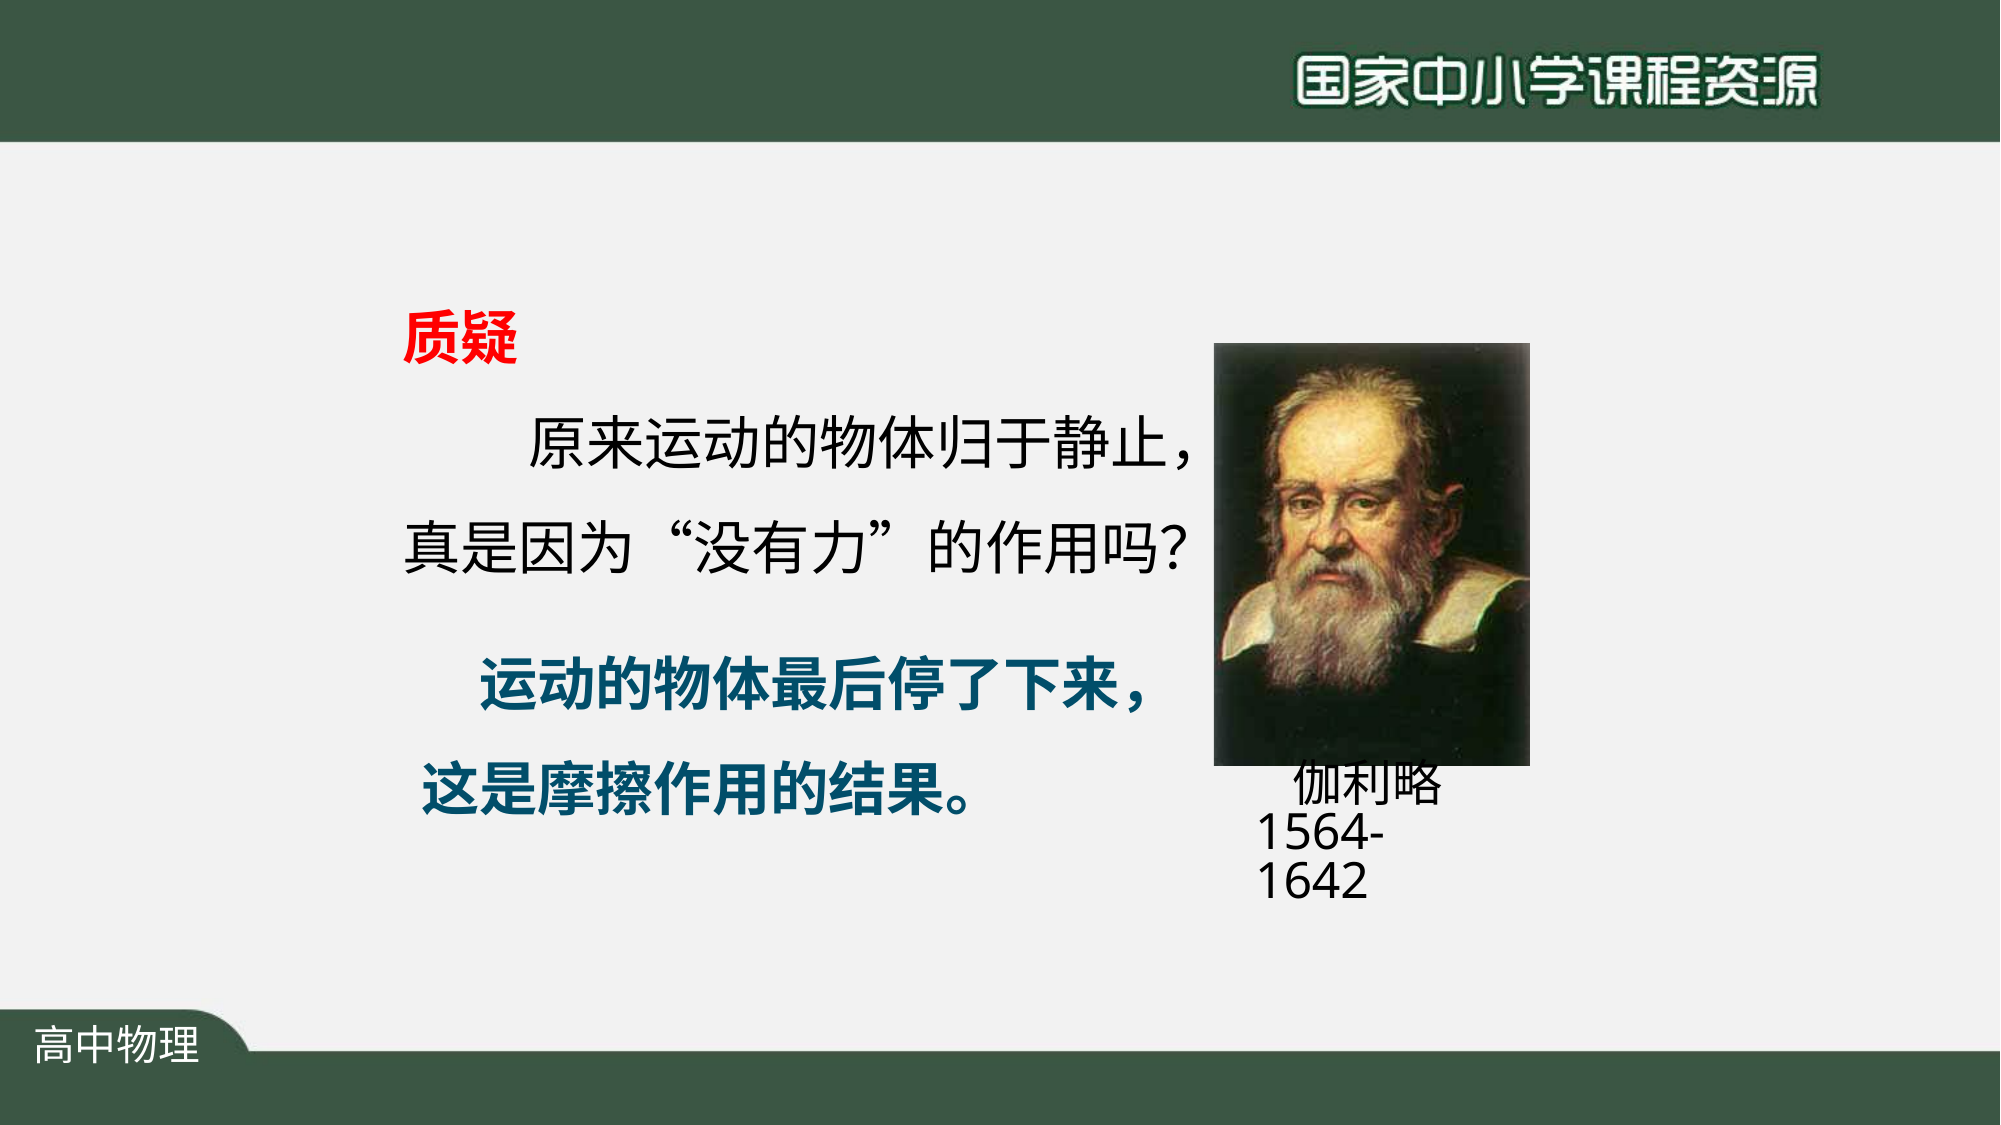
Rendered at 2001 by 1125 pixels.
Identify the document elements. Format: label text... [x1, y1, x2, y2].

text_box 运动的物体最后停了下来， 这是摩擦作用的结果。 [418, 609, 1183, 822]
text_box [1213, 343, 1530, 766]
picture [0, 0, 2000, 1125]
text_box 质疑 [400, 299, 522, 369]
footer 高中物理 [31, 1013, 202, 1125]
title 原来运动的物体归于静止， 真是因为“没有力”的作用吗？ [400, 369, 1213, 582]
text_box 伽利略 1564-1642 [1253, 749, 1461, 909]
